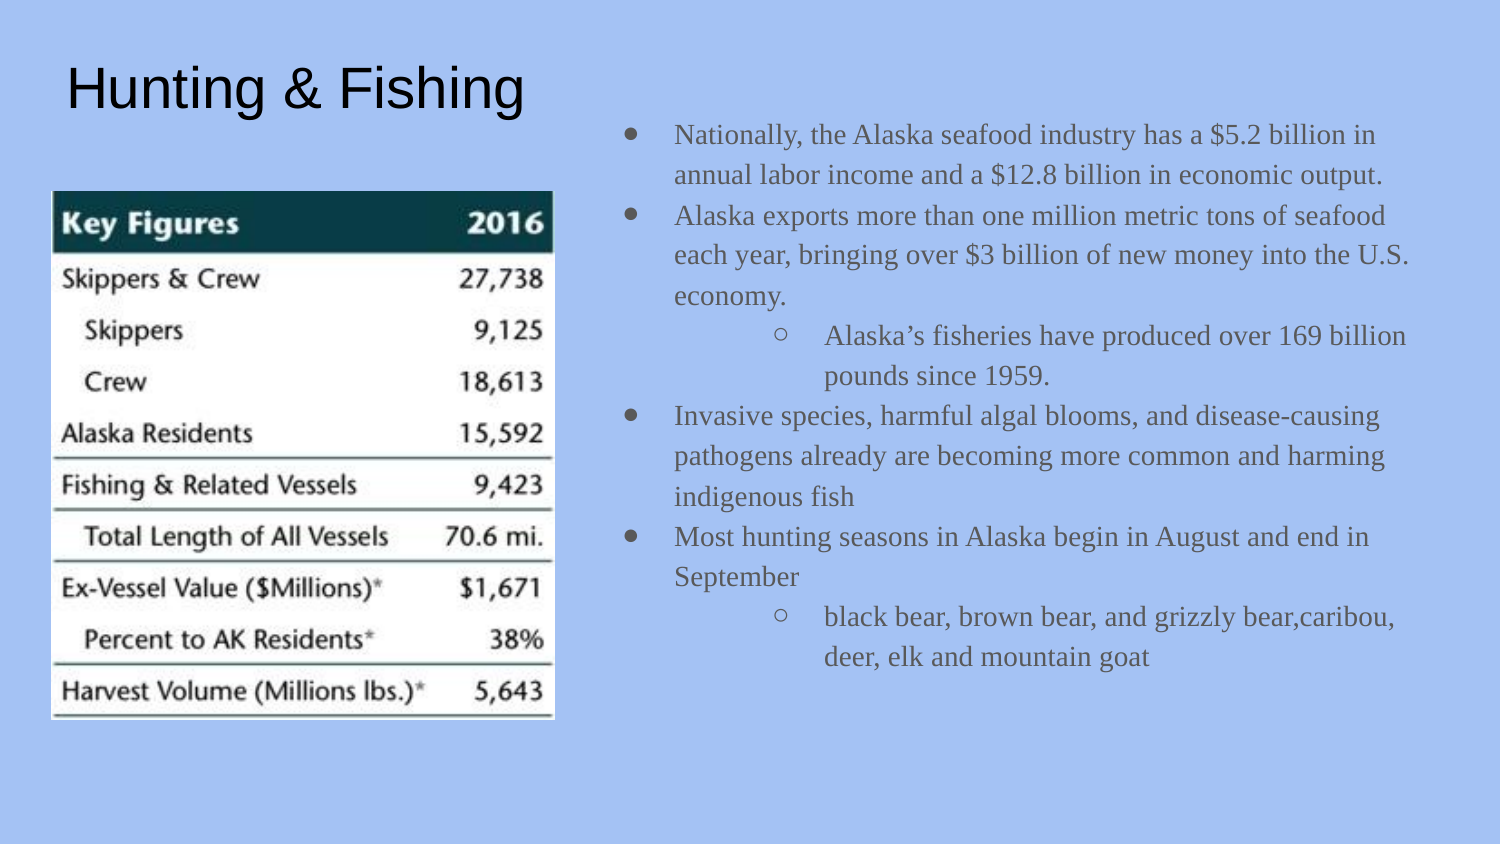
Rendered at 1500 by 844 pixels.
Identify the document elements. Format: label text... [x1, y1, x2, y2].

list Nationally, the Alaska seafood industry has a $5.2 billion in annual labor income and a $12.8 billion in economic output. Alaska exports more than one million metric tons of seafood each year, bringing over $3 billion of new money into the U.S. economy. Alaska’s fisheries have produced over 169 billion pounds since 1959. Invasive species, harmful algal blooms, and disease-causing pathogens already are becoming more common and harming indigenous fish Most hunting seasons in Alaska begin in August and end in September black bear, brown bear, and grizzly bear,caribou, deer, elk and mountain goat [584, 95, 1449, 656]
picture [50, 190, 555, 720]
title Hunting & Fishing [51, 35, 1449, 130]
